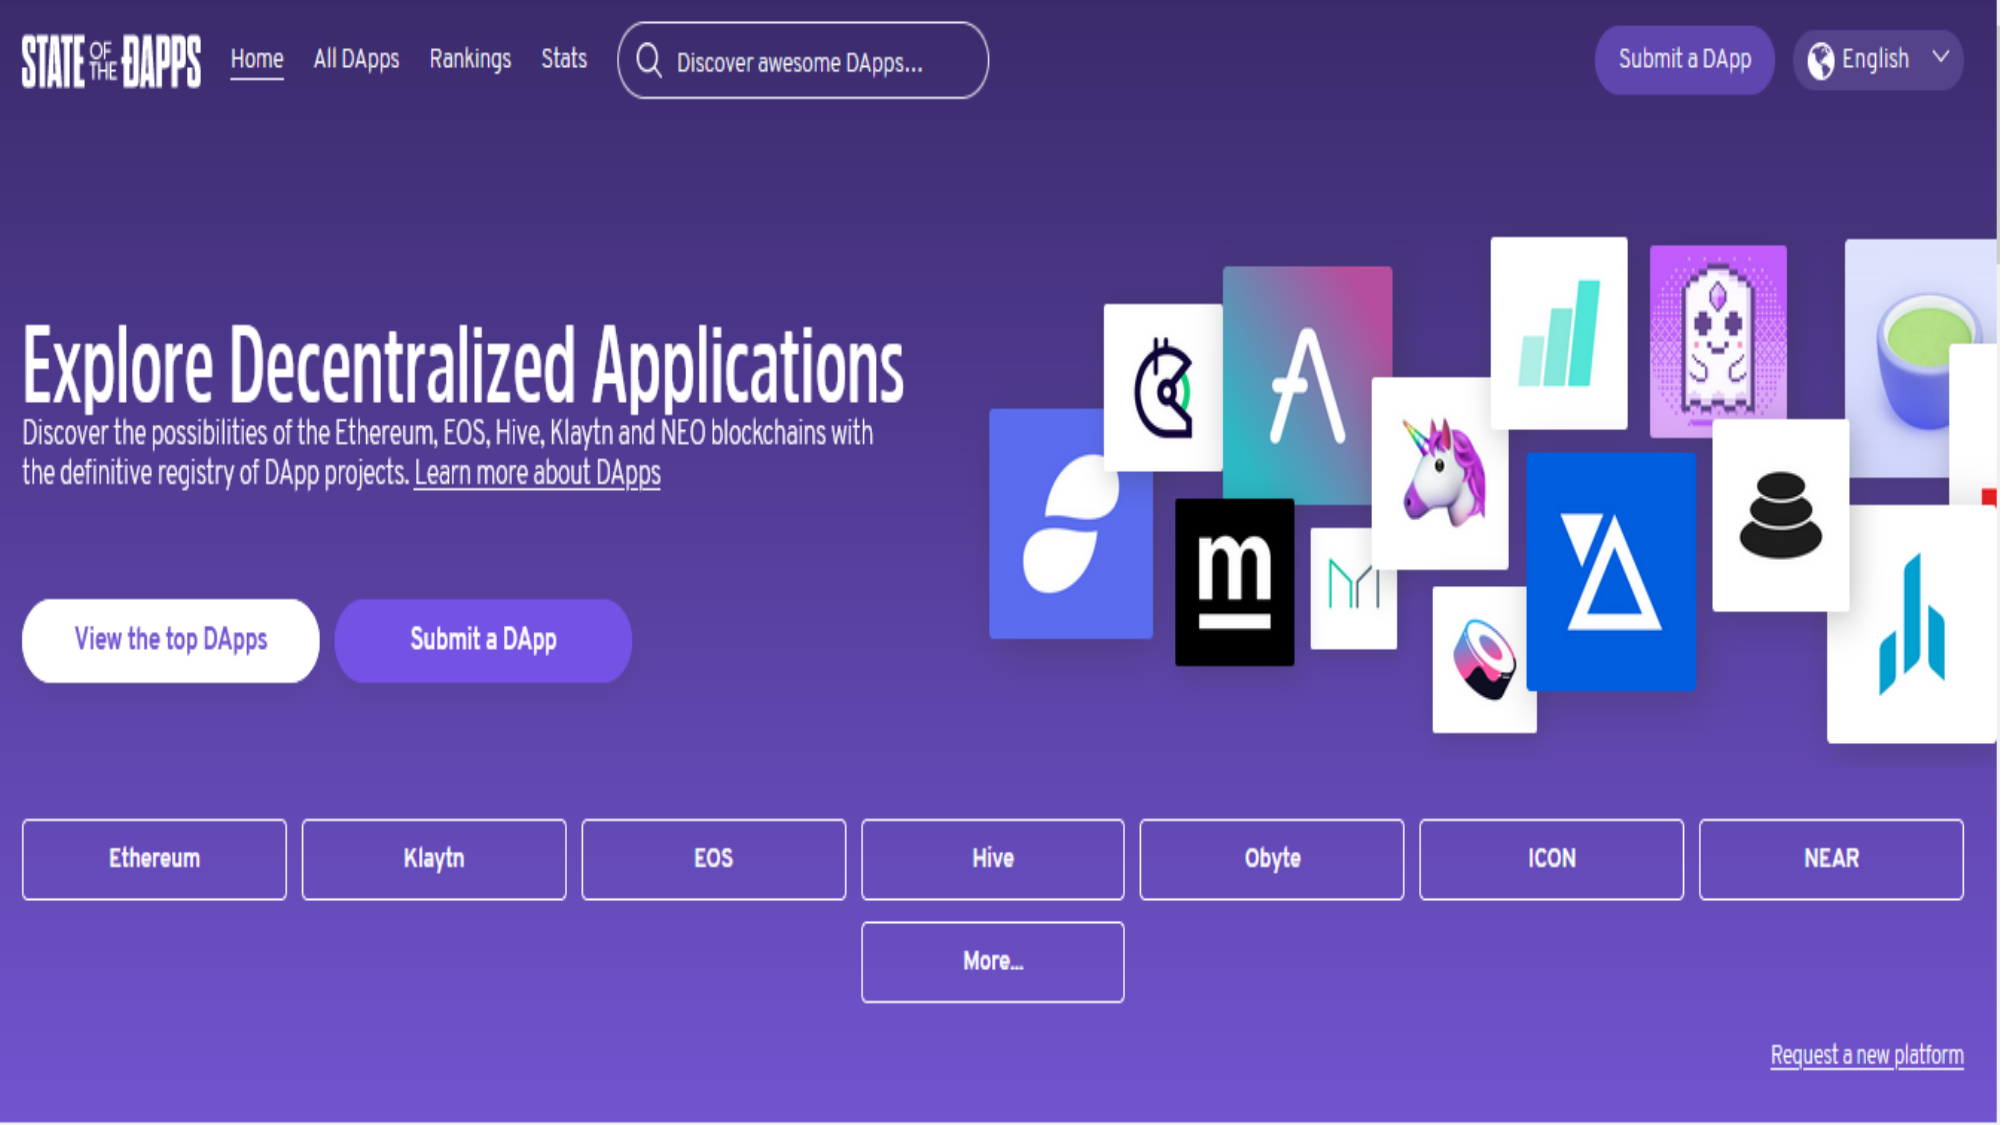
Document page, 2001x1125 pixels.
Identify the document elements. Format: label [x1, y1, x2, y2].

list [0, 0, 2000, 1125]
